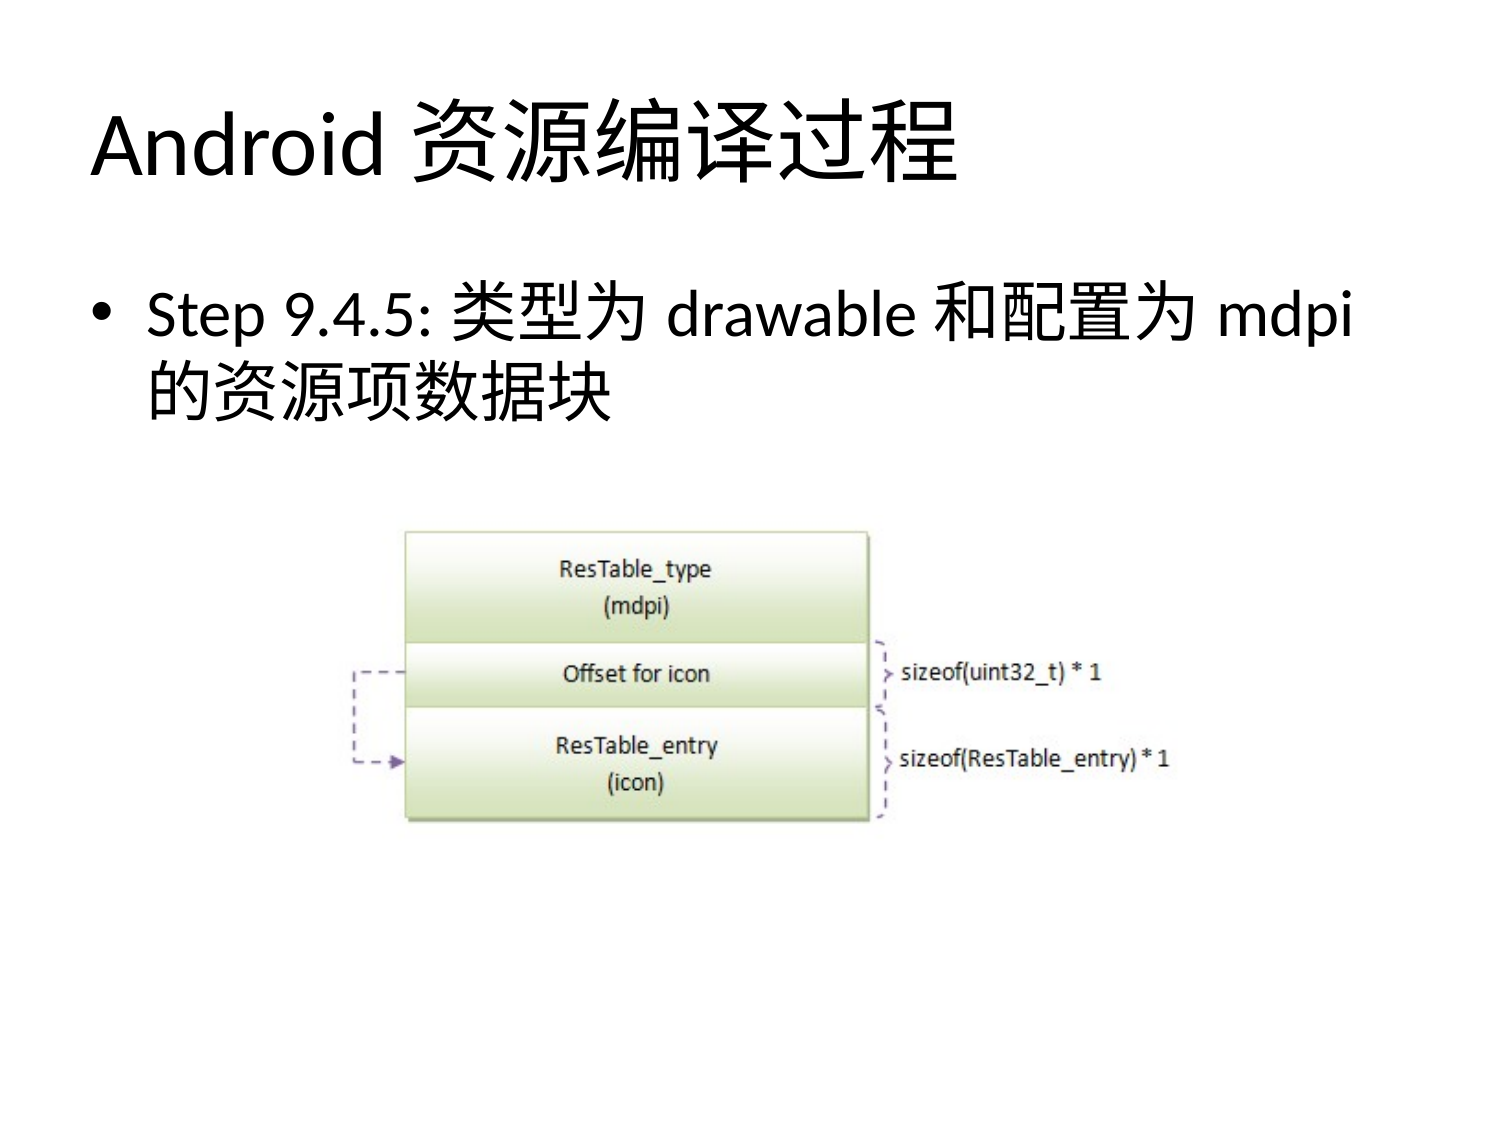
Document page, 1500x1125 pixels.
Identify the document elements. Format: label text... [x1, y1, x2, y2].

title Android资源编译过程 [75, 45, 1425, 233]
list Step 9.4.5:类型为drawable和配置为mdpi的资源项数据块 [75, 262, 1425, 1005]
picture [324, 514, 1195, 847]
